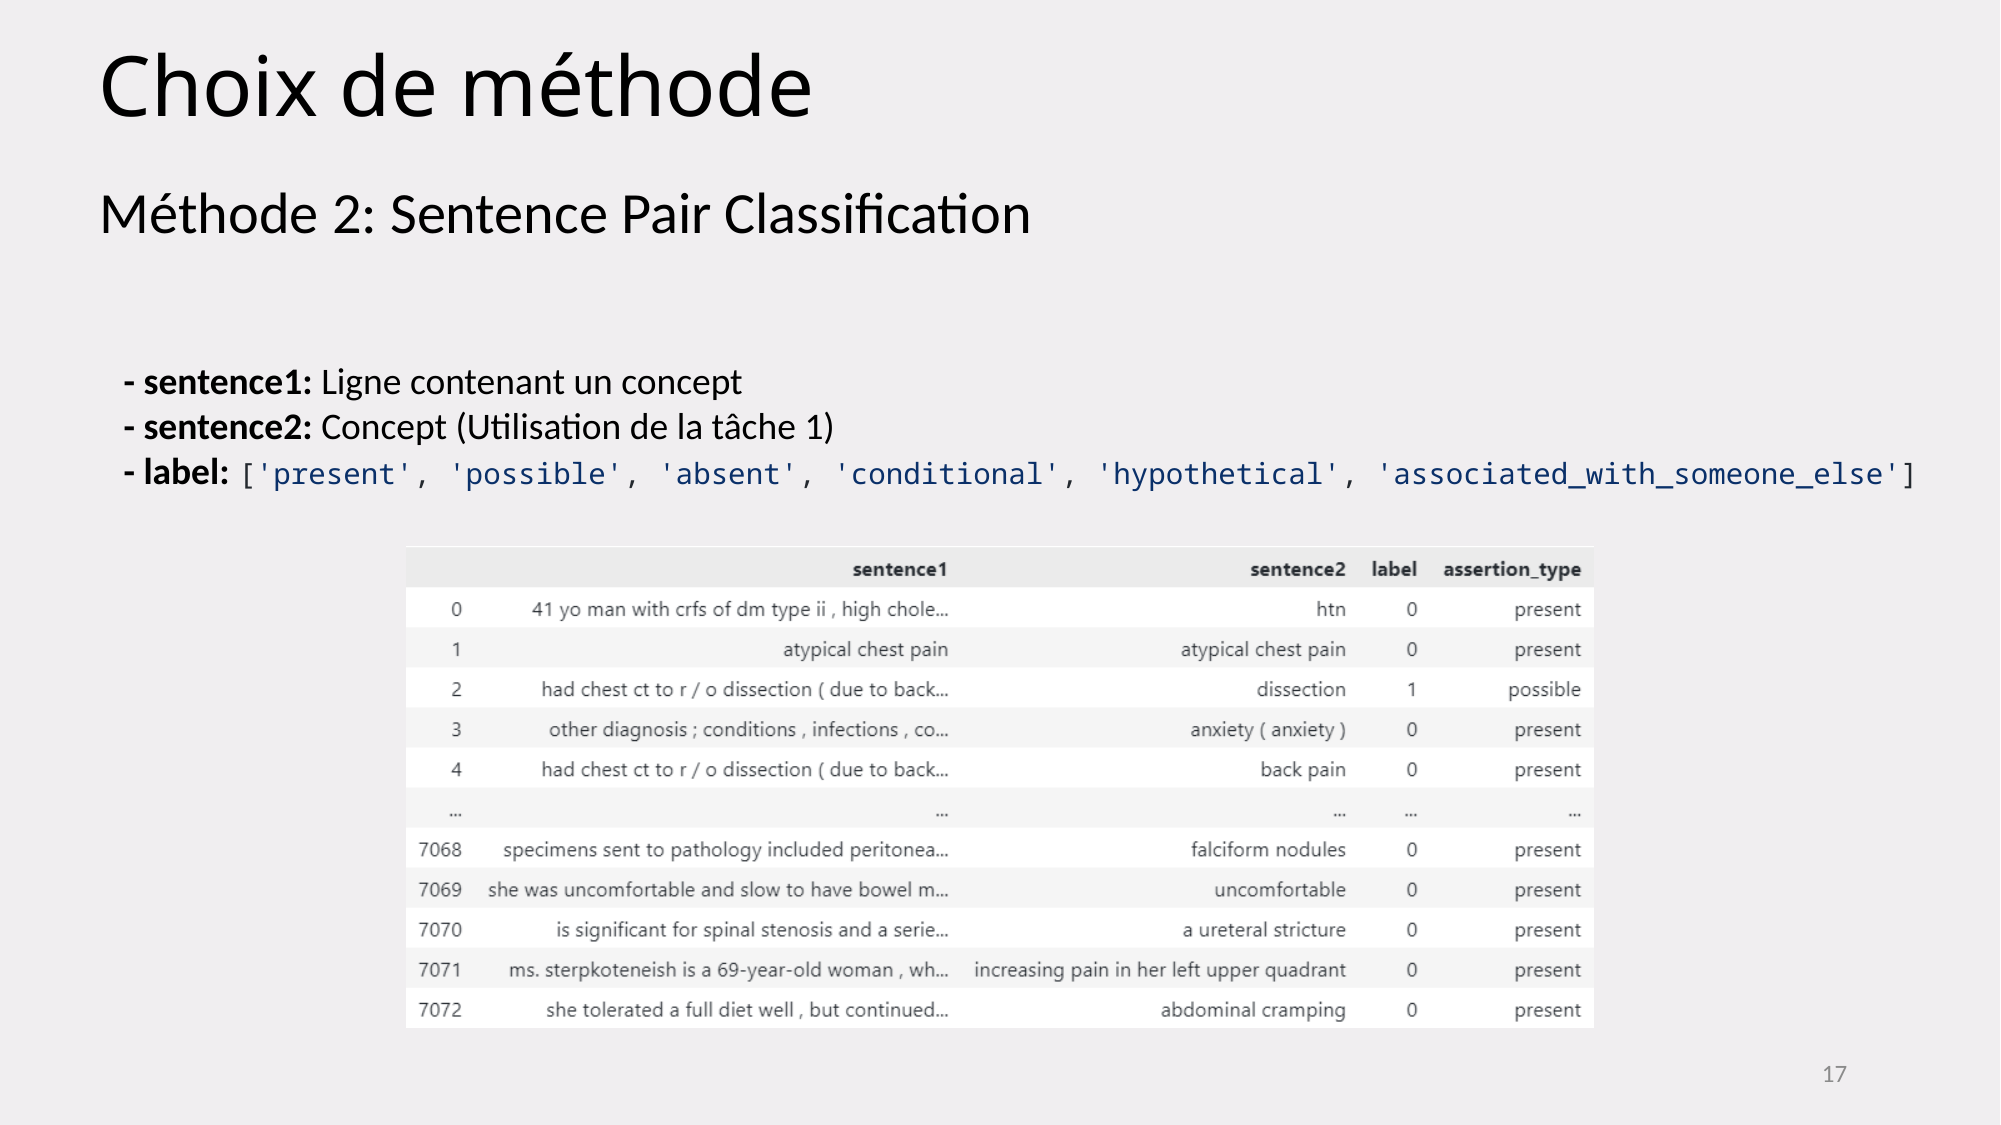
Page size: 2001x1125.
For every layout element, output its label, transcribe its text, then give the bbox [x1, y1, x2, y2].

title Choix de méthode [83, 37, 1323, 143]
picture [406, 546, 1594, 1028]
text_box Méthode 2: Sentence Pair Classification [85, 168, 1047, 253]
text_box - sentence1: Ligne contenant un concept - sentence2: Concept (Utilisation de la tâche 1) - label: ['present', 'possible', 'absent', 'conditional', 'hypothetical', 'associated_with_someone_else'] [108, 349, 1934, 545]
slide_number 17 [1412, 1042, 1863, 1103]
